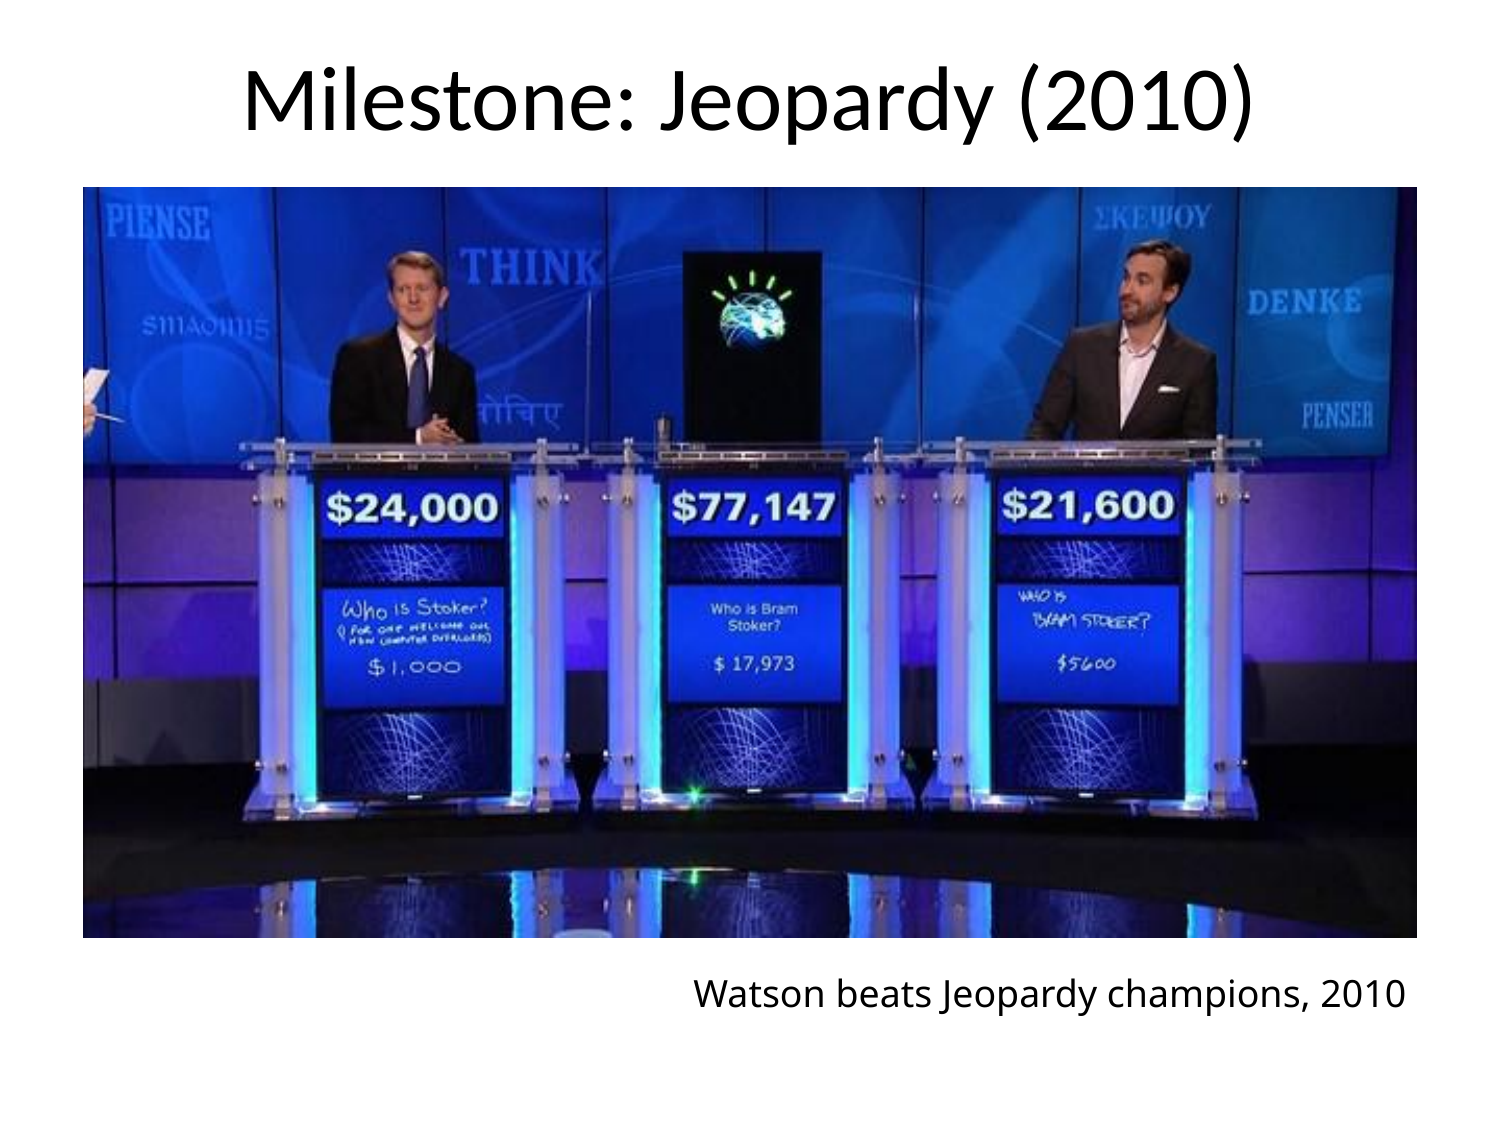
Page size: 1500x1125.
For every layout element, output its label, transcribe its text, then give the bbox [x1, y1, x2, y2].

title Milestone: Jeopardy (2010) [75, 0, 1425, 188]
text_box Watson beats Jeopardy champions, 2010 [678, 962, 1422, 1023]
picture [83, 187, 1417, 938]
